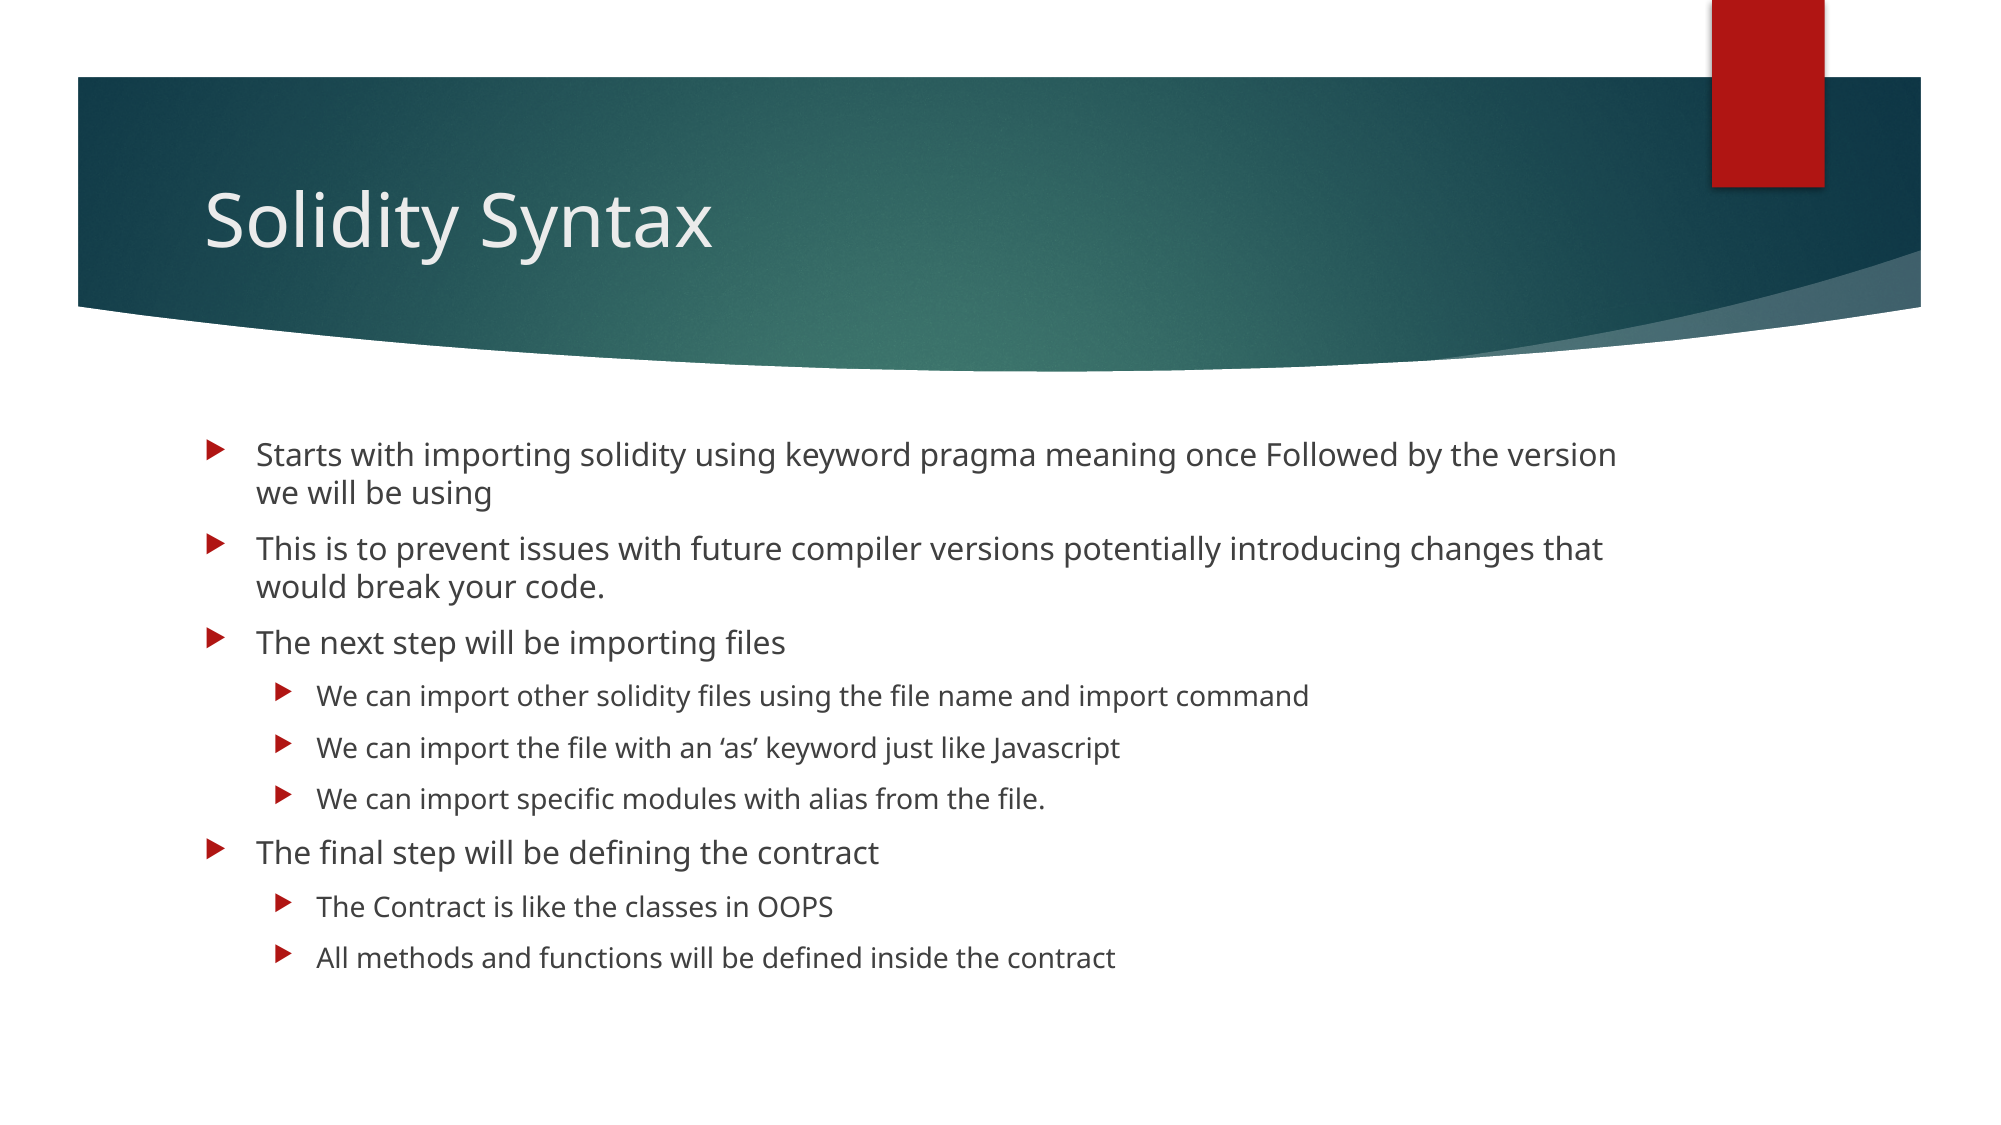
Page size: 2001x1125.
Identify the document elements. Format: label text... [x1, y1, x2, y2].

list Starts with importing solidity using keyword pragma meaning once Followed by the version we will be using This is to prevent issues with future compiler versions potentially introducing changes that would break your code. The next step will be importing files We can import other solidity files using the file name and import command We can import the file with an ‘as’ keyword just like Javascript We can import specific modules with alias from the file. The final step will be defining the contract The Contract is like the classes in OOPS All methods and functions will be defined inside the contract [189, 427, 1638, 988]
title Solidity Syntax [189, 159, 1638, 276]
